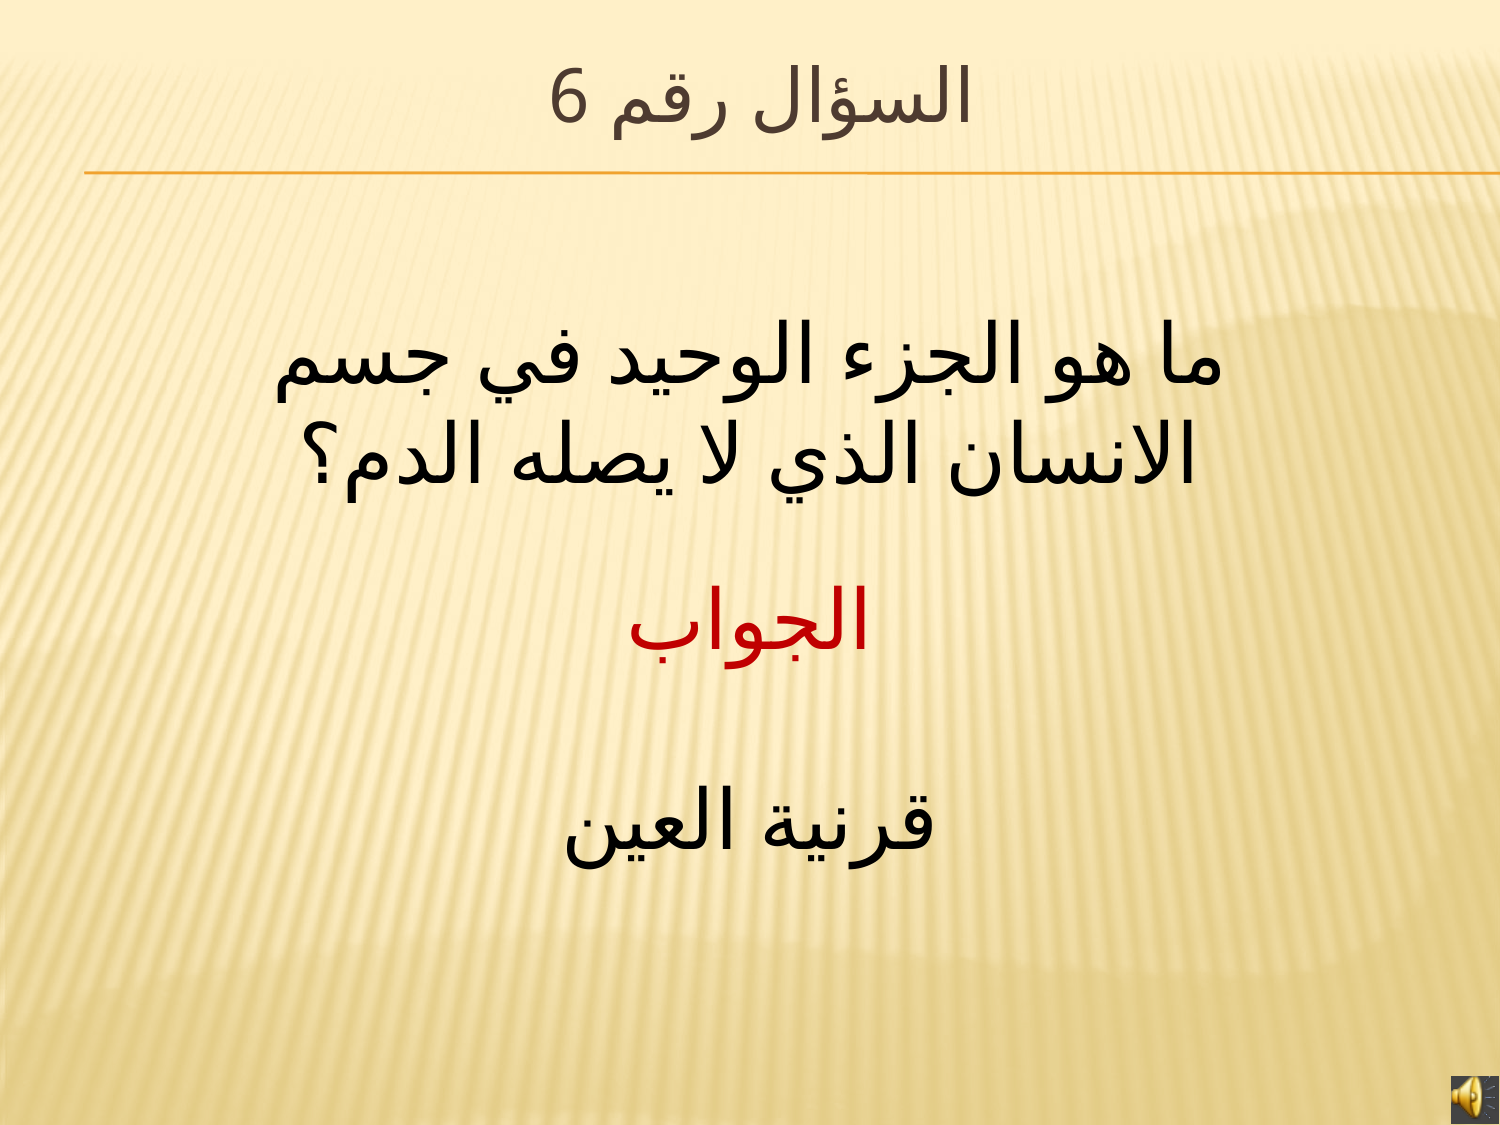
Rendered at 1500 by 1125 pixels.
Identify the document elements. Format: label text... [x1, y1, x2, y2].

title السؤال رقم 6 [49, 23, 1475, 162]
picture [1449, 1074, 1500, 1125]
text_box الجواب قرنية العين [11, 558, 1489, 874]
text_box ما هو الجزء الوحيد في جسم الانسان الذي لا يصله الدم؟ [188, 292, 1311, 508]
